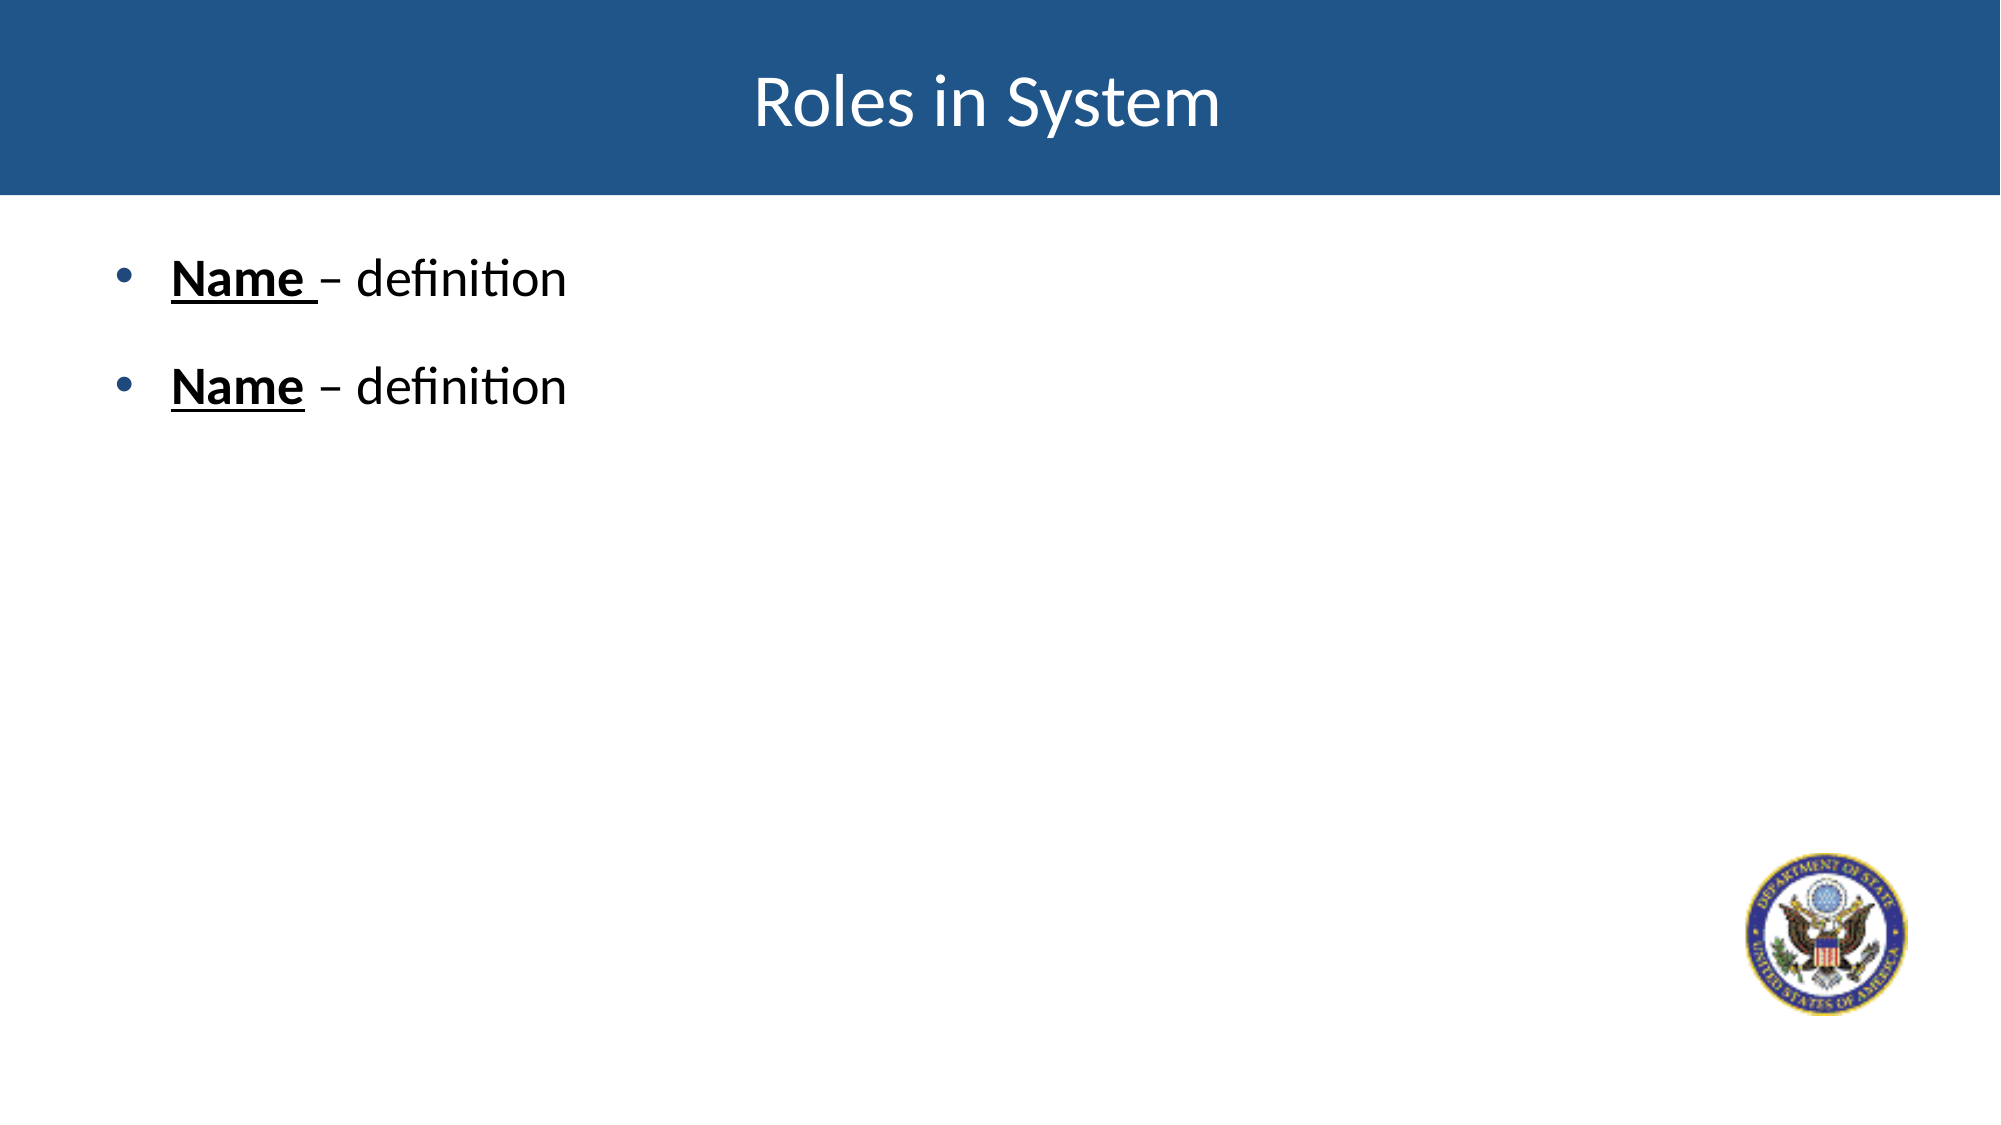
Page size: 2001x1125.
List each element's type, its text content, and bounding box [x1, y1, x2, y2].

text_box Roles in System [588, 21, 1900, 172]
list Name – definition Name – definition [99, 234, 1900, 968]
picture [1745, 853, 1908, 1016]
